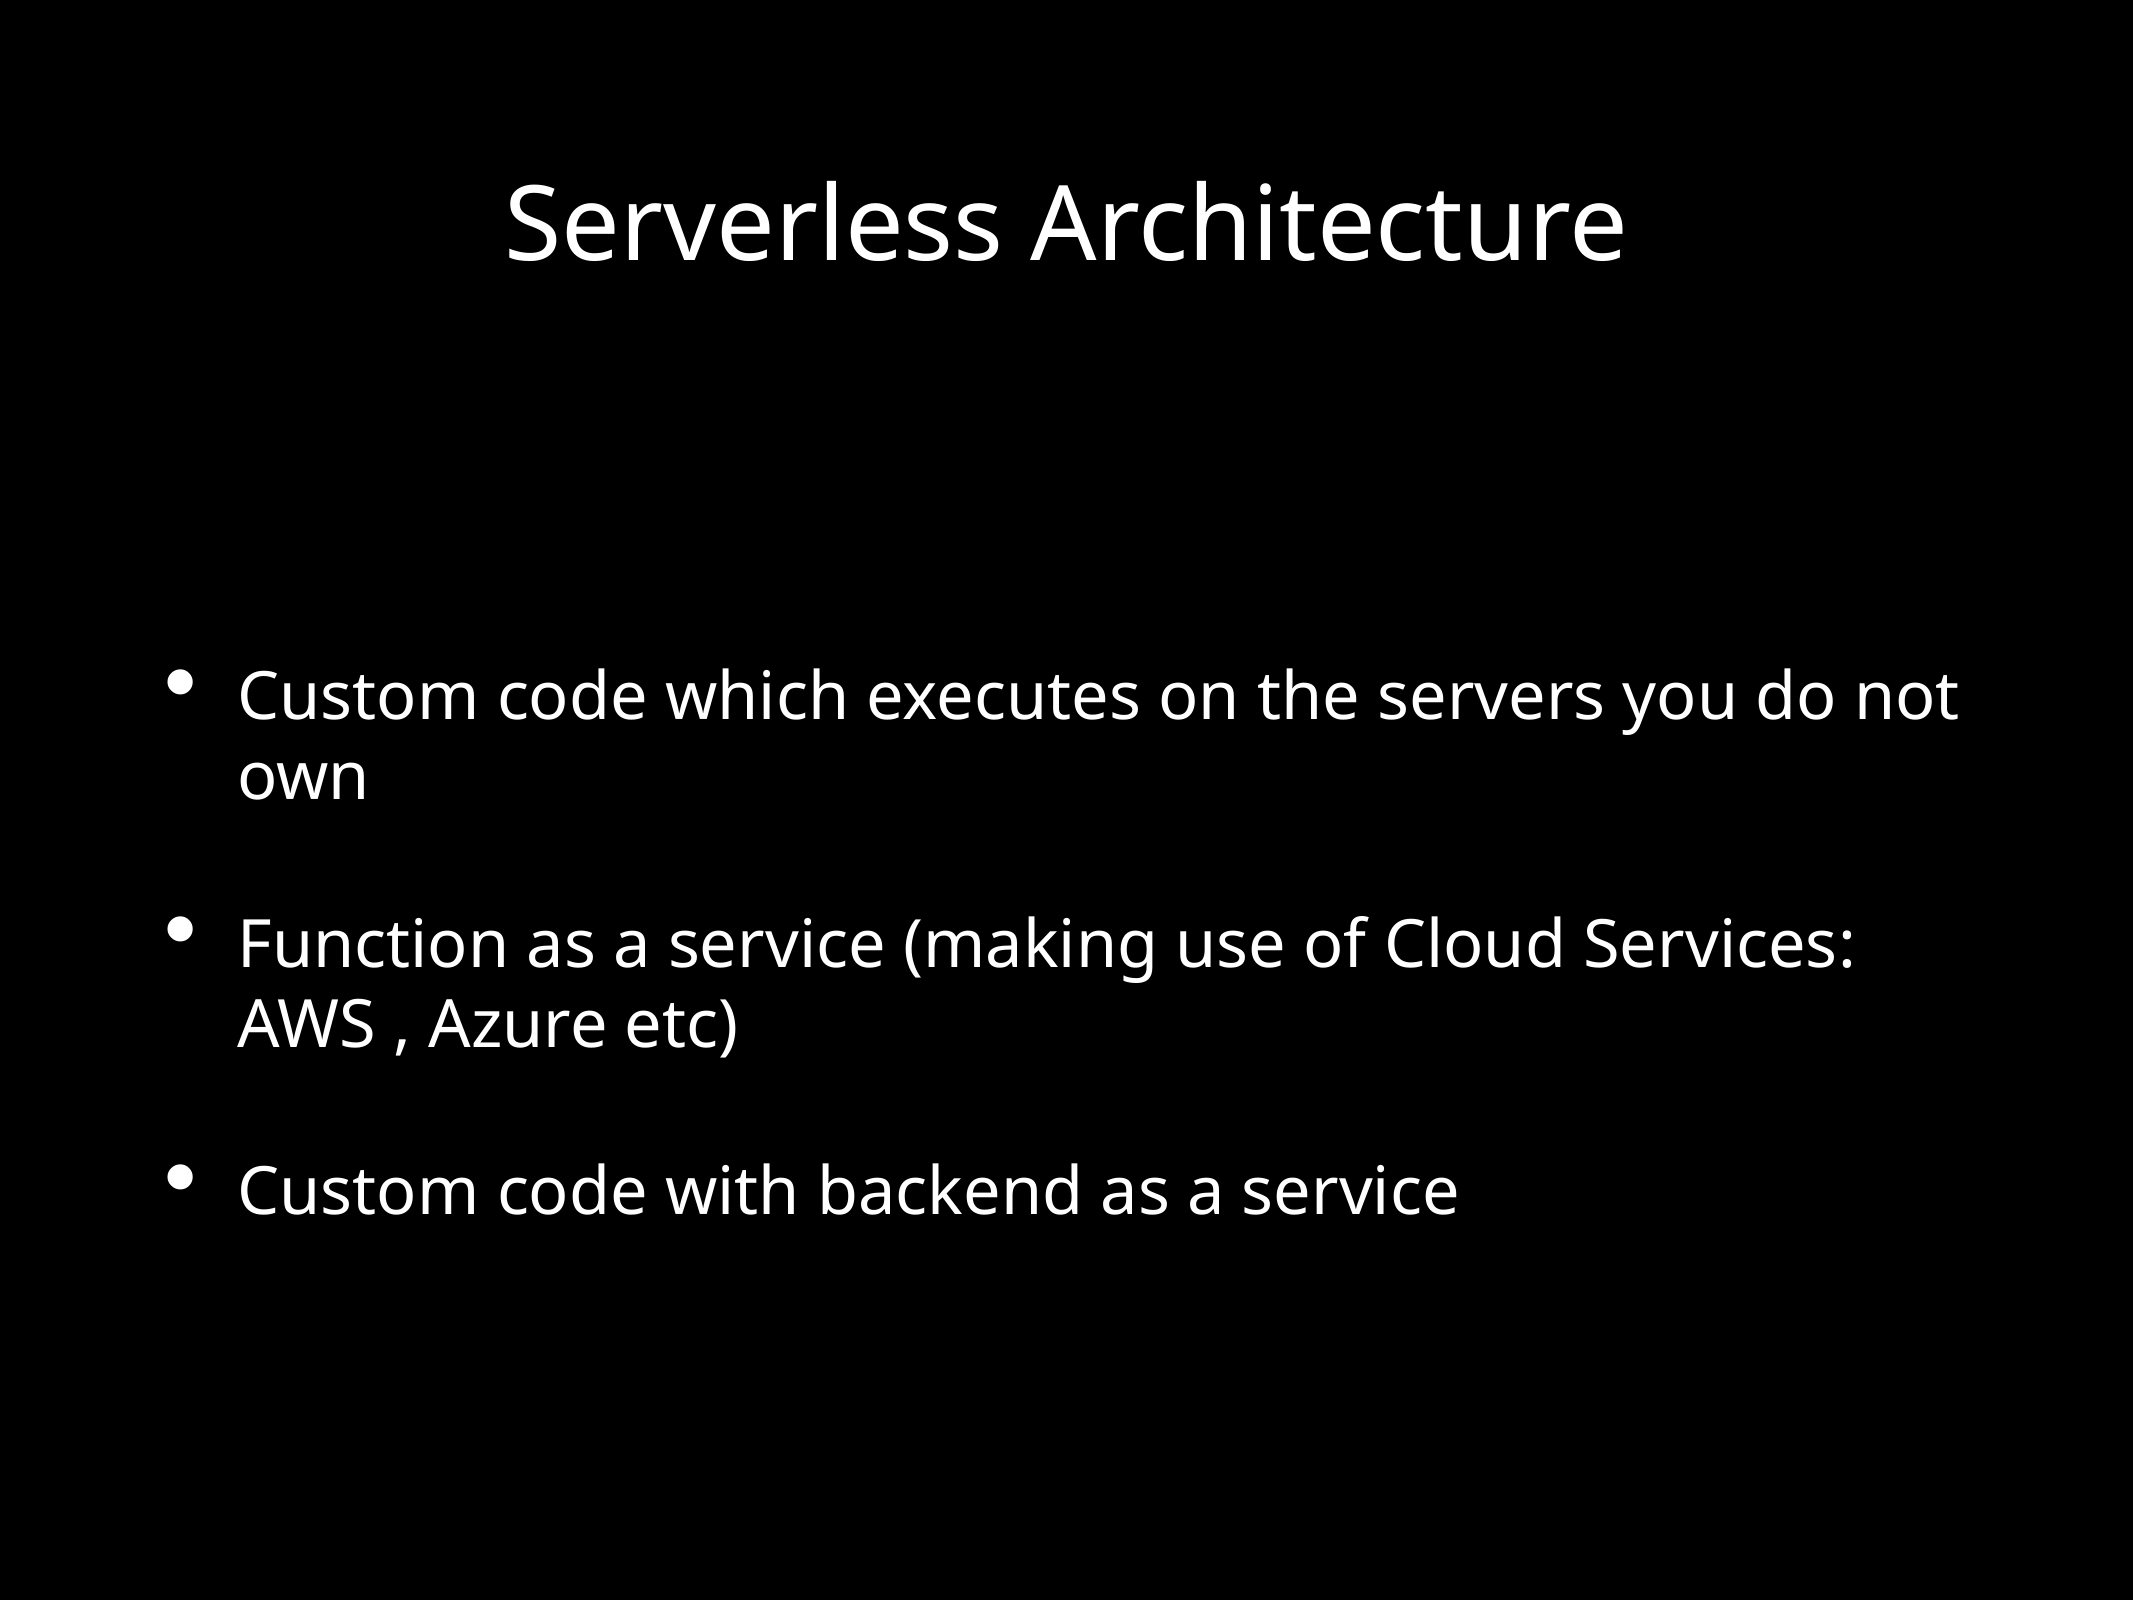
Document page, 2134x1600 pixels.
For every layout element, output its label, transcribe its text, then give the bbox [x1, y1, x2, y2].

title Serverless Architecture [155, 41, 1978, 397]
list Custom code which executes on the servers you do not own Function as a service (making use of Cloud Services: AWS , Azure etc) Custom code with backend as a service [155, 424, 1978, 1457]
